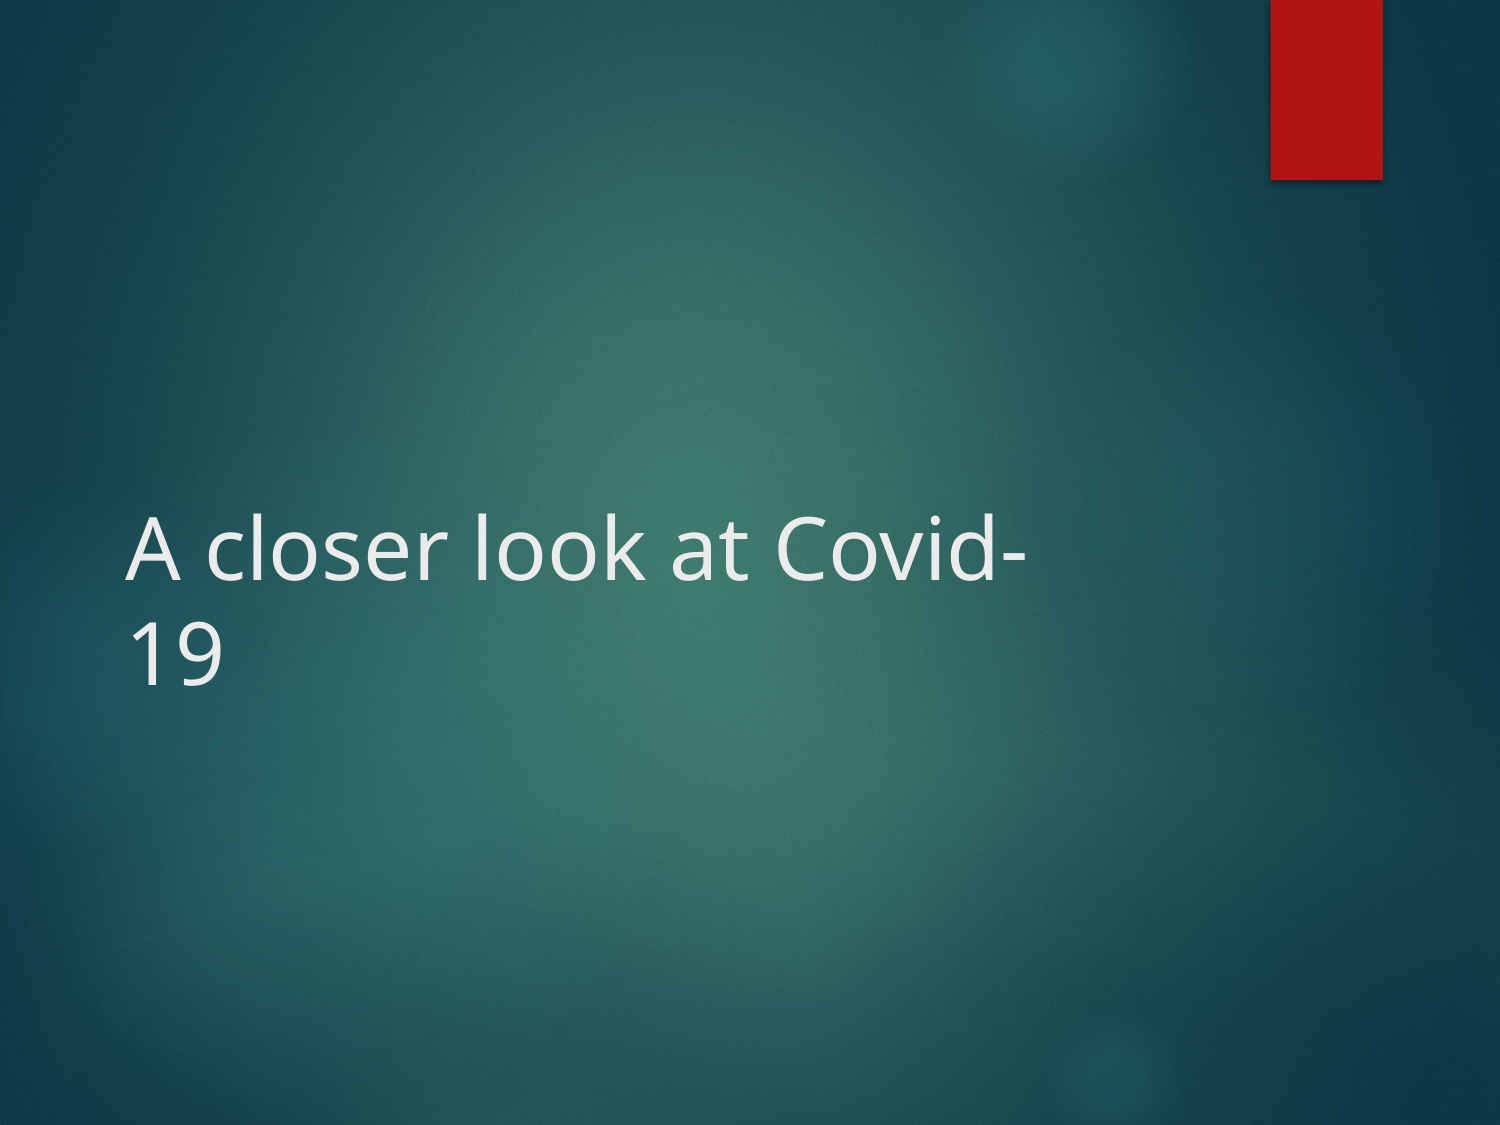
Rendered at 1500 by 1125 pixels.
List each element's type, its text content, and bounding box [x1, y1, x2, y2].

title A closer look at Covid-19 [110, 485, 1062, 632]
picture [0, 0, 1500, 1125]
